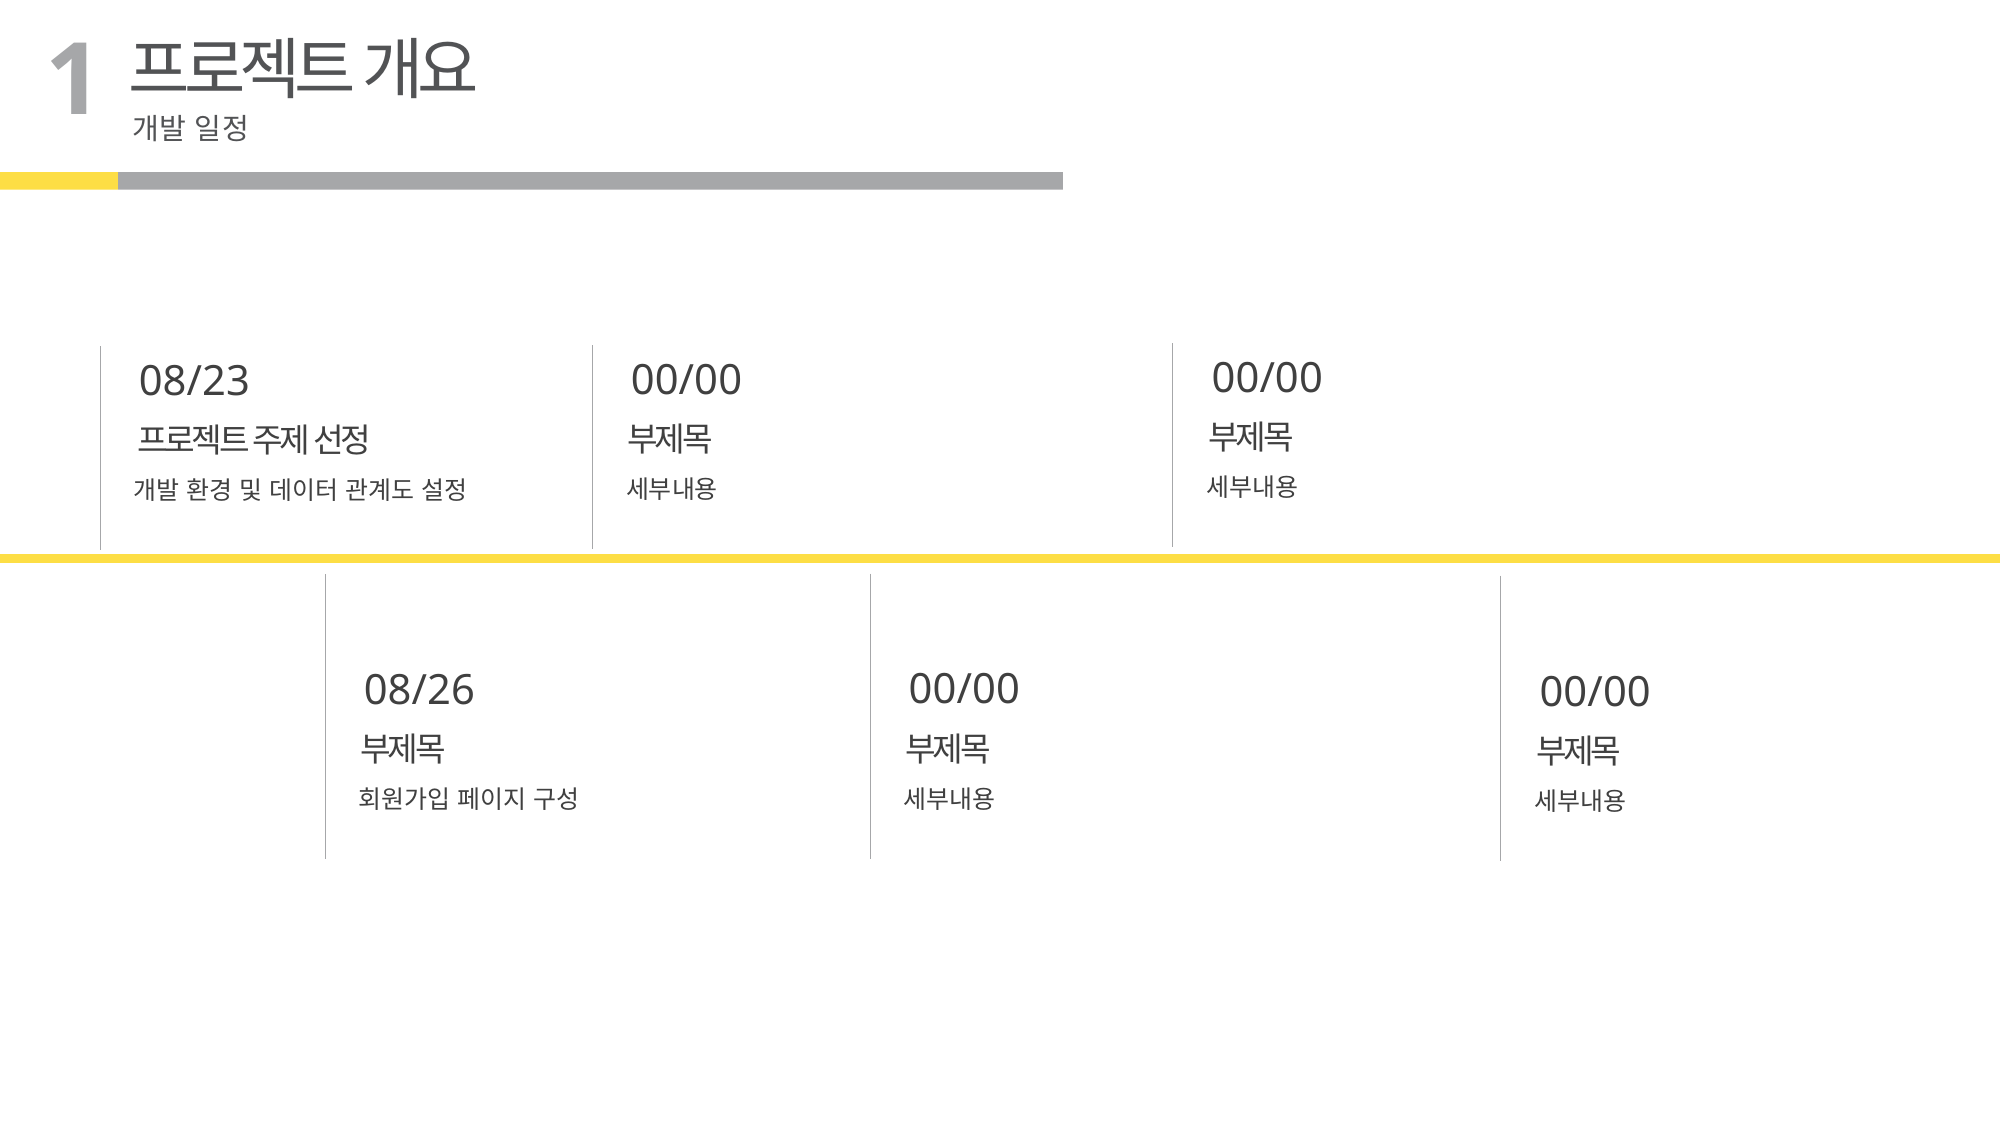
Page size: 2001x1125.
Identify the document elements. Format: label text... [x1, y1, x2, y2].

text_box 부제목 [1521, 722, 1637, 778]
text_box 1 [30, 7, 118, 143]
text_box 개발 일정 [118, 103, 264, 153]
text_box 부제목 [1193, 408, 1309, 464]
text_box 00/00 [616, 345, 758, 411]
text_box 회원가입 페이지 구성 [344, 776, 718, 822]
text_box 프로젝트 주제 선정 [122, 411, 387, 467]
text_box 00/00 [894, 654, 1036, 720]
text_box 프로젝트 개요 [118, 19, 494, 115]
text_box [119, 171, 1064, 191]
text_box 세부내용 [1191, 464, 1566, 510]
text_box 부제목 [612, 411, 728, 466]
text_box 08/23 [124, 346, 266, 411]
text_box 00/00 [1196, 343, 1339, 409]
text_box 세부내용 [889, 775, 1264, 821]
text_box 세부내용 [1519, 778, 1894, 823]
text_box 개발 환경 및 데이터 관계도 설정 [119, 467, 493, 513]
text_box 세부내용 [611, 466, 986, 512]
text_box 부제목 [890, 720, 1006, 775]
text_box 부제목 [345, 721, 461, 776]
text_box 00/00 [1524, 656, 1666, 722]
text_box 08/26 [349, 655, 491, 721]
text_box [0, 171, 119, 191]
